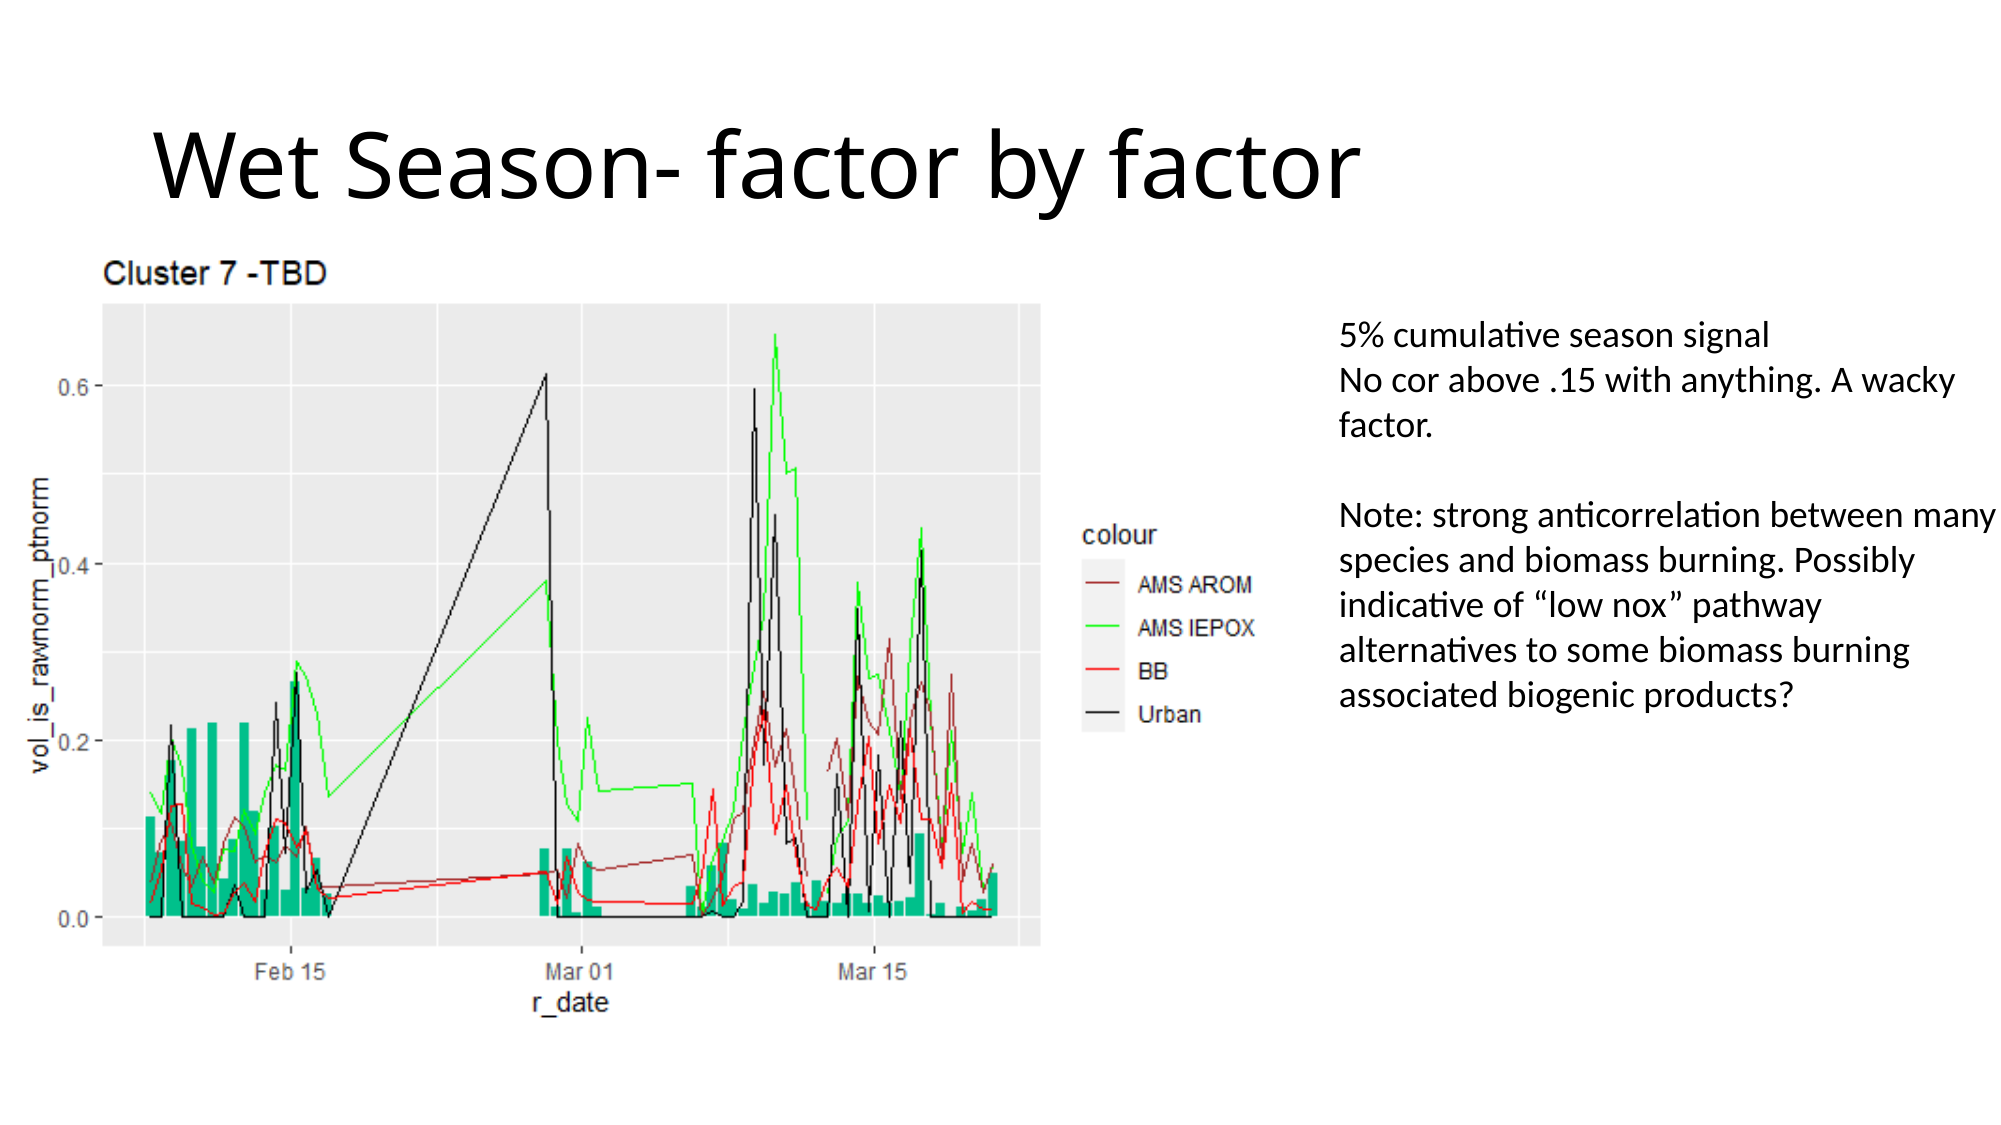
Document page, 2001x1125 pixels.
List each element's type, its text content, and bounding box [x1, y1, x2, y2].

text_box 5% cumulative season signal No cor above .15 with anything. A wacky factor. Note: strong anticorrelation between many species and biomass burning. Possibly indicative of “low nox” pathway alternatives to some biomass burning associated biogenic products? [1324, 302, 2000, 722]
title Wet Season- factor by factor [137, 59, 1863, 278]
picture [11, 244, 1283, 1031]
